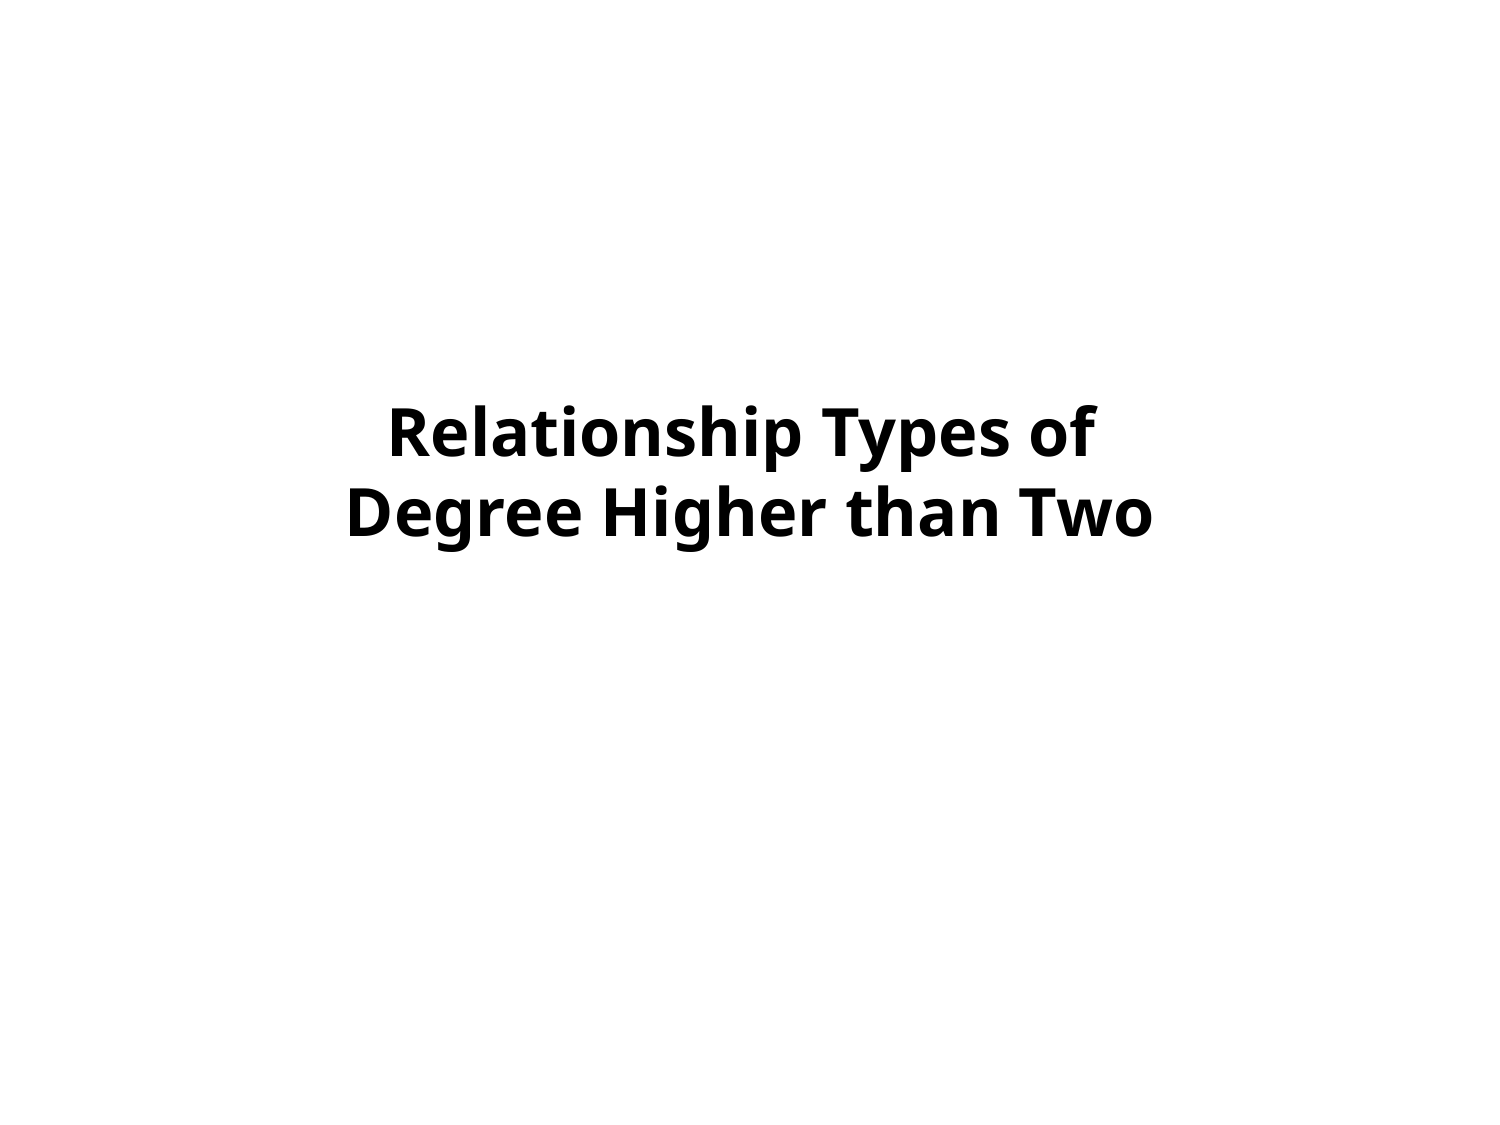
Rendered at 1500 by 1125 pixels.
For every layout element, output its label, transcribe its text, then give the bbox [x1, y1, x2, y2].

title Relationship Types of Degree Higher than Two [112, 349, 1388, 591]
